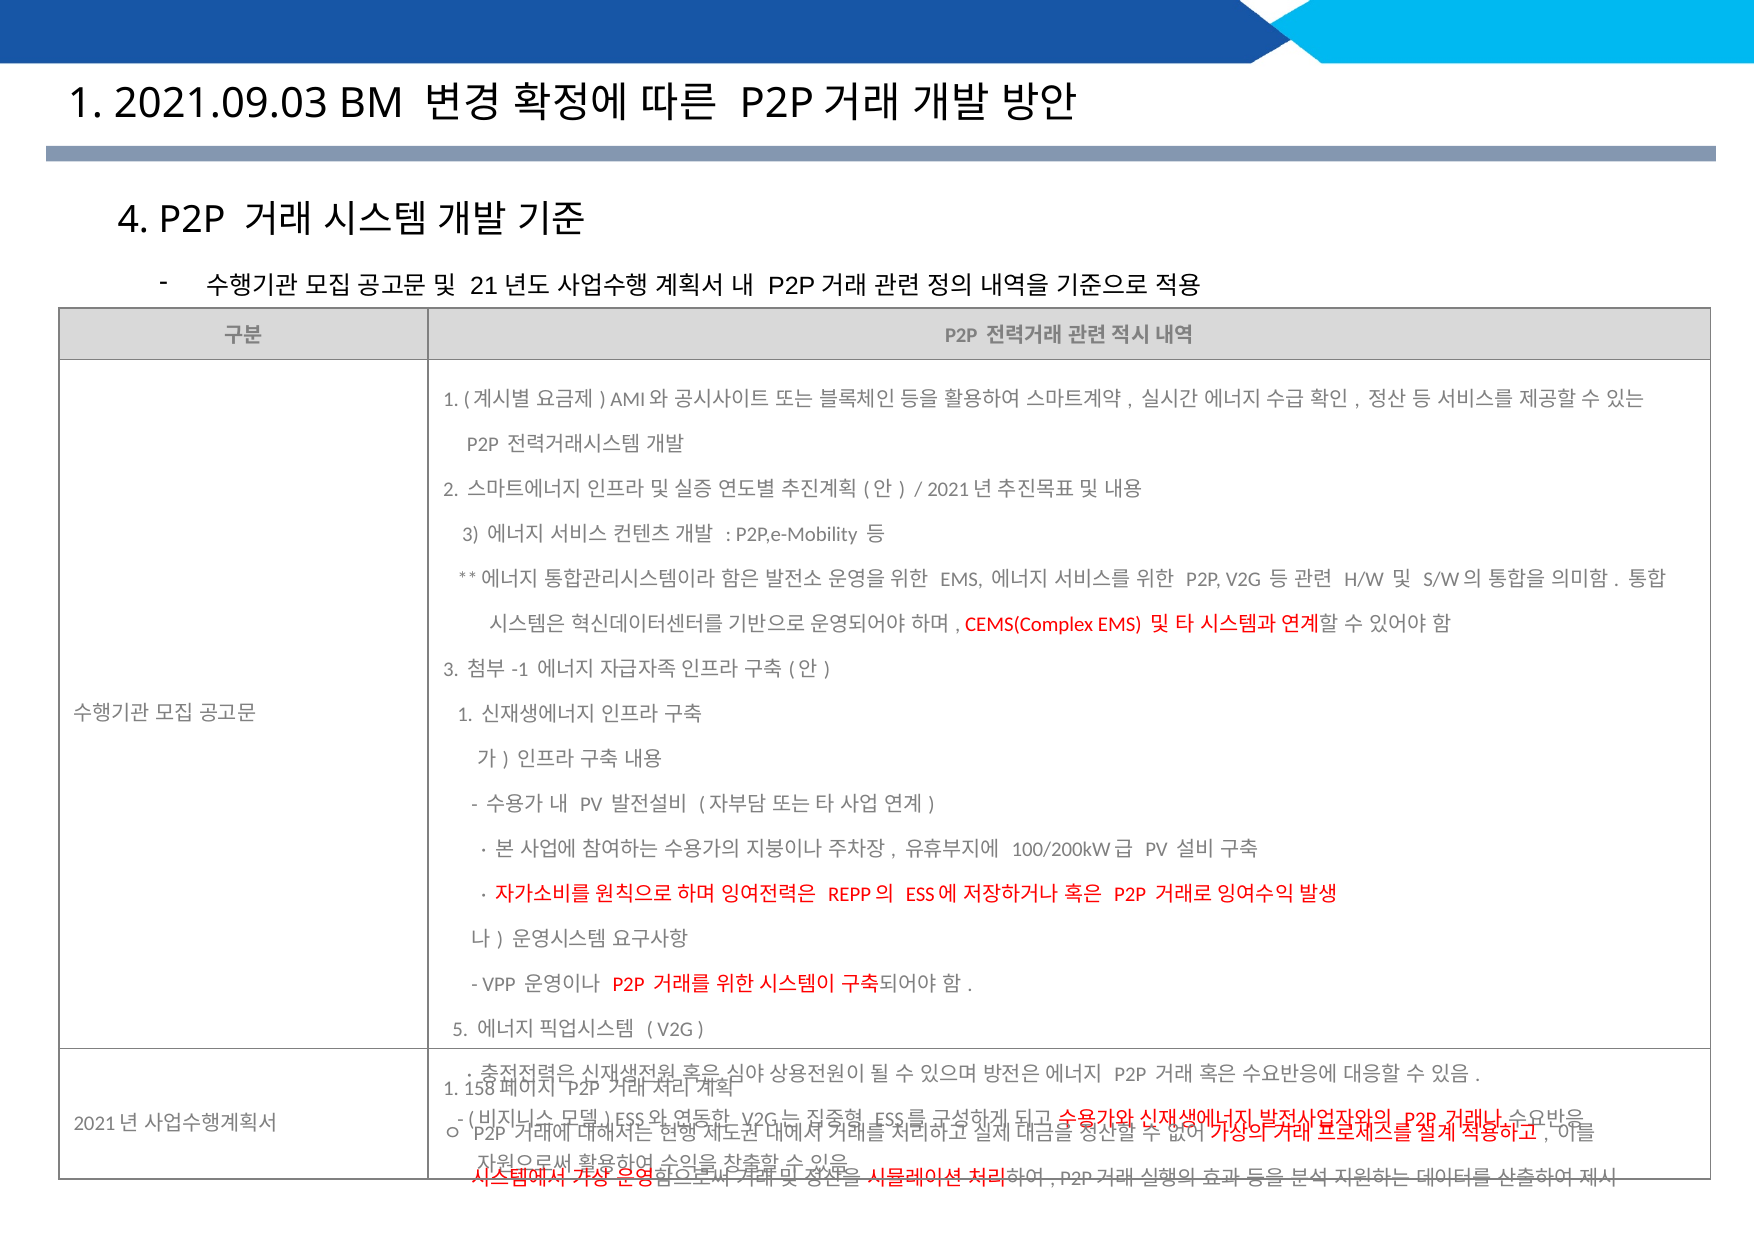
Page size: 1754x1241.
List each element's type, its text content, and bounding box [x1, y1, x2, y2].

text_box 4. P2P 거래 시스템 개발 기준 [102, 187, 1710, 248]
table_cell 1. (계시별 요금제) AMI와 공시사이트 또는 블록체인 등을 활용하여 스마트계약, 실시간 에너지 수급 확인, 정산 등 서비스를 제공할 수 있는 P2P 전력거래시스템 개발 2. 스마트에너지 인프라 및 실증 연도별 추진계획(안) / 2021년 추진목표 및 내용 3) 에너지 서비스 컨텐츠 개발 : P2P,e-Mobility 등 **에너지 통합관리시스템이라 함은 발전소 운영을 위한 EMS, 에너지 서비스를 위한 P2P, V2G 등 관련 H/W 및 S/W의 통합을 의미함. 통합 시스템은 혁신데이터센터를 기반으로 운영되어야 하며, CEMS(Complex EMS) 및 타 시스템과 연계할 수 있어야 함 3. 첨부-1 에너지 자급자족 인프라 구축(안) 1. 신재생에너지 인프라 구축 가) 인프라 구축 내용 - 수용가 내 PV 발전설비 (자부담 또는 타 사업 연계) · 본 사업에 참여하는 수용가의 지붕이나 주차장, 유휴부지에 100/200kW급 PV 설비 구축 · 자가소비를 원칙으로 하며 잉여전력은 REPP의 ESS에 저장하거나 혹은 P2P 거래로 잉여수익 발생 나) 운영시스템 요구사항 - VPP 운영이나 P2P 거래를 위한 시스템이 구축되어야 함. 5. 에너지 픽업시스템 ( V2G ) · 충전전력은 신재생전원 혹은 심야 상용전원이 될 수 있으며 방전은 에너지 P2P 거래 혹은 수요반응에 대응할 수 있음. - (비지니스 모델) ESS와 연동한 V2G는 집중형 ESS를 구성하게 되고 수용가와 신재생에너지 발전사업자와의 P2P 거래나 수요반응 자원으로써 활용하여 수익을 창출할 수 있음 [429, 360, 1710, 1048]
table_cell 수행기관 모집 공고문 [60, 360, 427, 1048]
table_cell 1. 158페이지 P2P 거래 처리 계획 ㅇ P2P 거래에 대해서는 현행 제도권 내에서 거래를 처리하고 실제 대금을 정산할 수 없어 가상의 거래 프로세스를 설계 적용하고, 이를 시스템에서 가상 운영함으로써 거래 및 정산을 시뮬레이션 처리하여, P2P거래 실행의 효과 등을 분석 지원하는 데이터를 산출하여 제시 [429, 1049, 1710, 1178]
text_box 수행기관 모집 공고문 및 21년도 사업수행 계획서 내 P2P거래 관련 정의 내역을 기준으로 적용 [144, 247, 1710, 307]
table_cell 2021년 사업수행계획서 [60, 1049, 427, 1178]
table_header 구분 [60, 309, 427, 359]
text_box 1. 2021.09.03 BM 변경 확정에 따른 P2P거래 개발 방안 [53, 68, 1459, 134]
table_header P2P 전력거래 관련 적시 내역 [429, 309, 1710, 359]
picture [0, 0, 1754, 1240]
